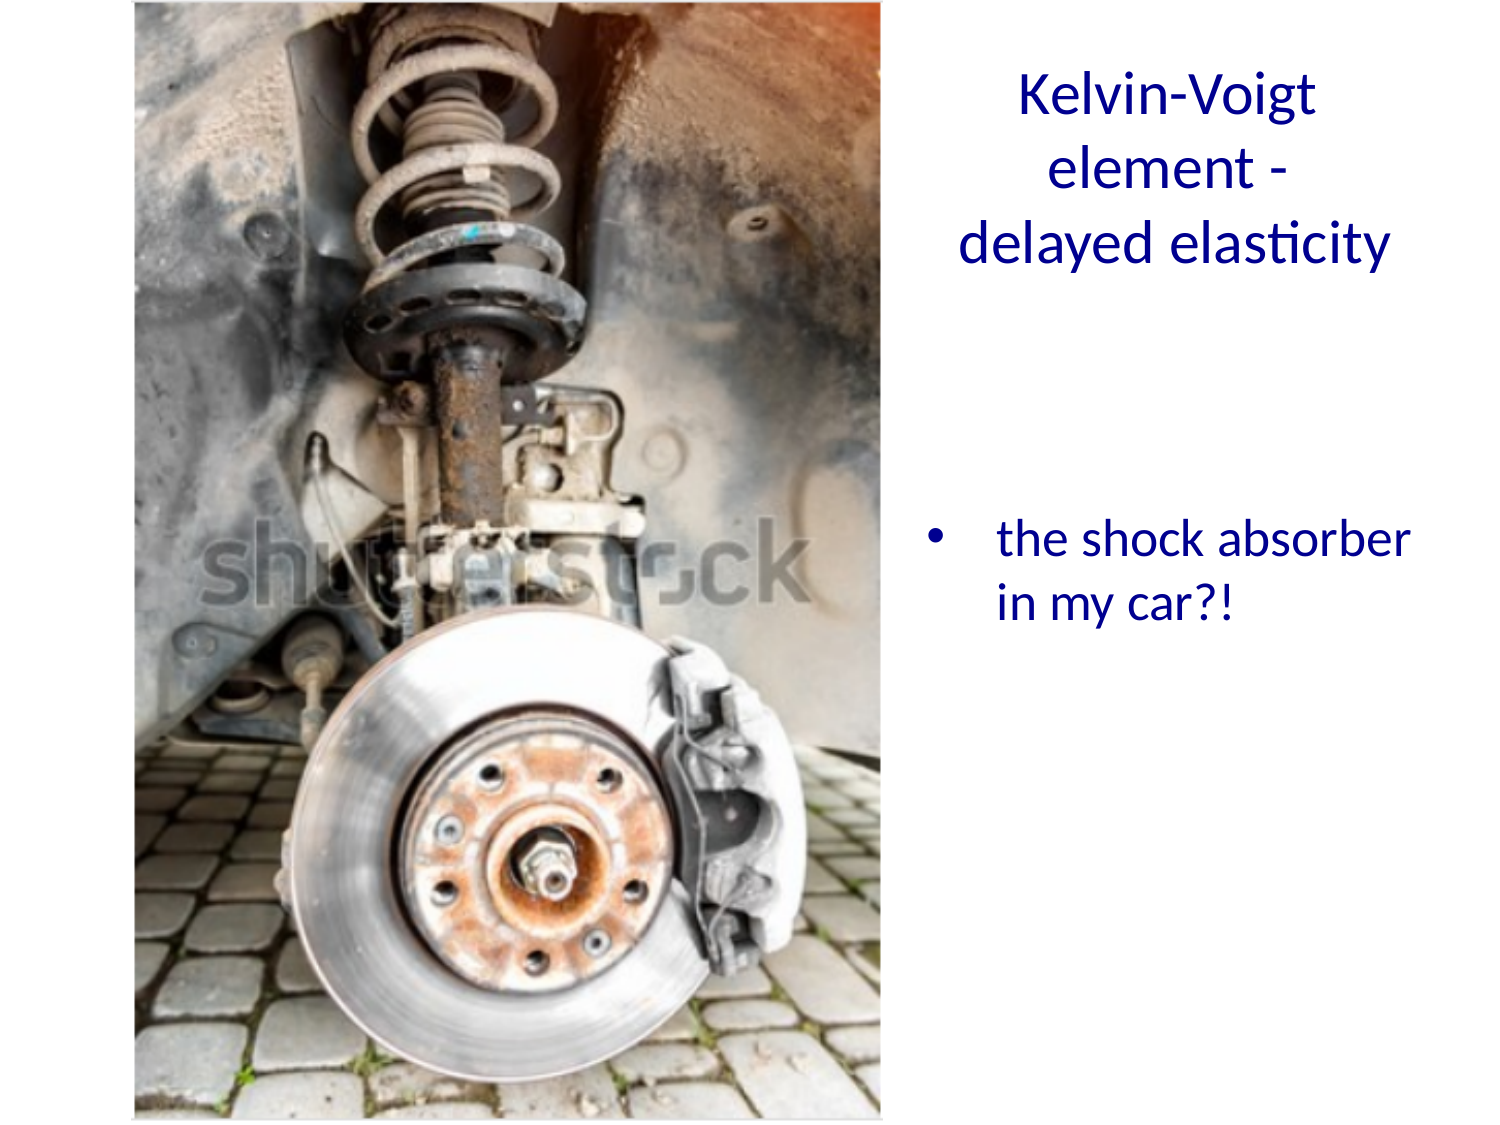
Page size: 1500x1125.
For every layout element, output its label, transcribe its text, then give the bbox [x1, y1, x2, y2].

text_box the shock absorber in my car?! [911, 469, 1457, 665]
title Kelvin-Voigt element - delayed elasticity [911, 45, 1425, 284]
picture [131, 0, 884, 1125]
